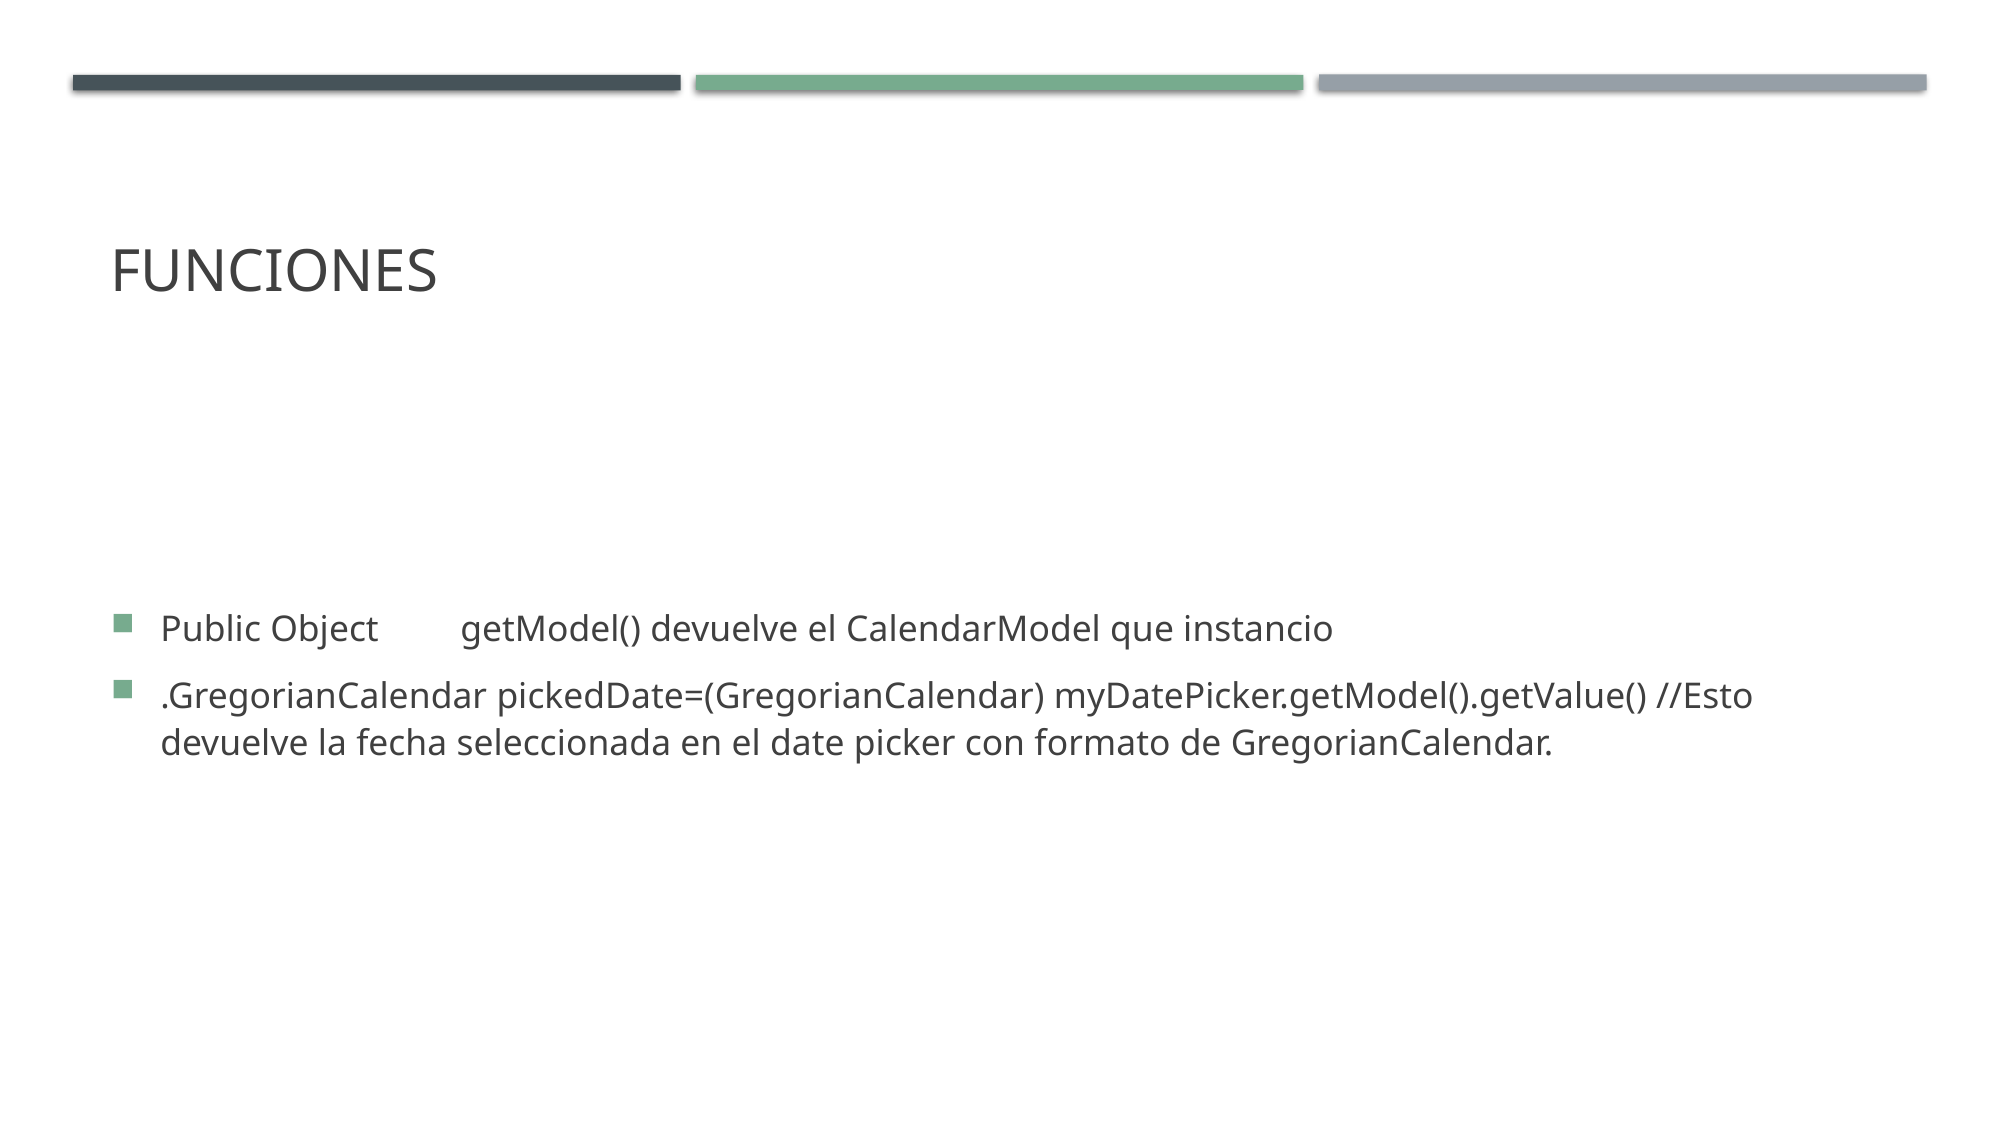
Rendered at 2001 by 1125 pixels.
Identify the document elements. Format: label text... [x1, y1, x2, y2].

title Funciones [95, 115, 1905, 311]
list Public Object getModel() devuelve el CalendarModel que instancio .GregorianCalendar pickedDate=(GregorianCalendar) myDatePicker.getModel().getValue() //Esto devuelve la fecha seleccionada en el date picker con formato de GregorianCalendar. [95, 383, 1905, 981]
